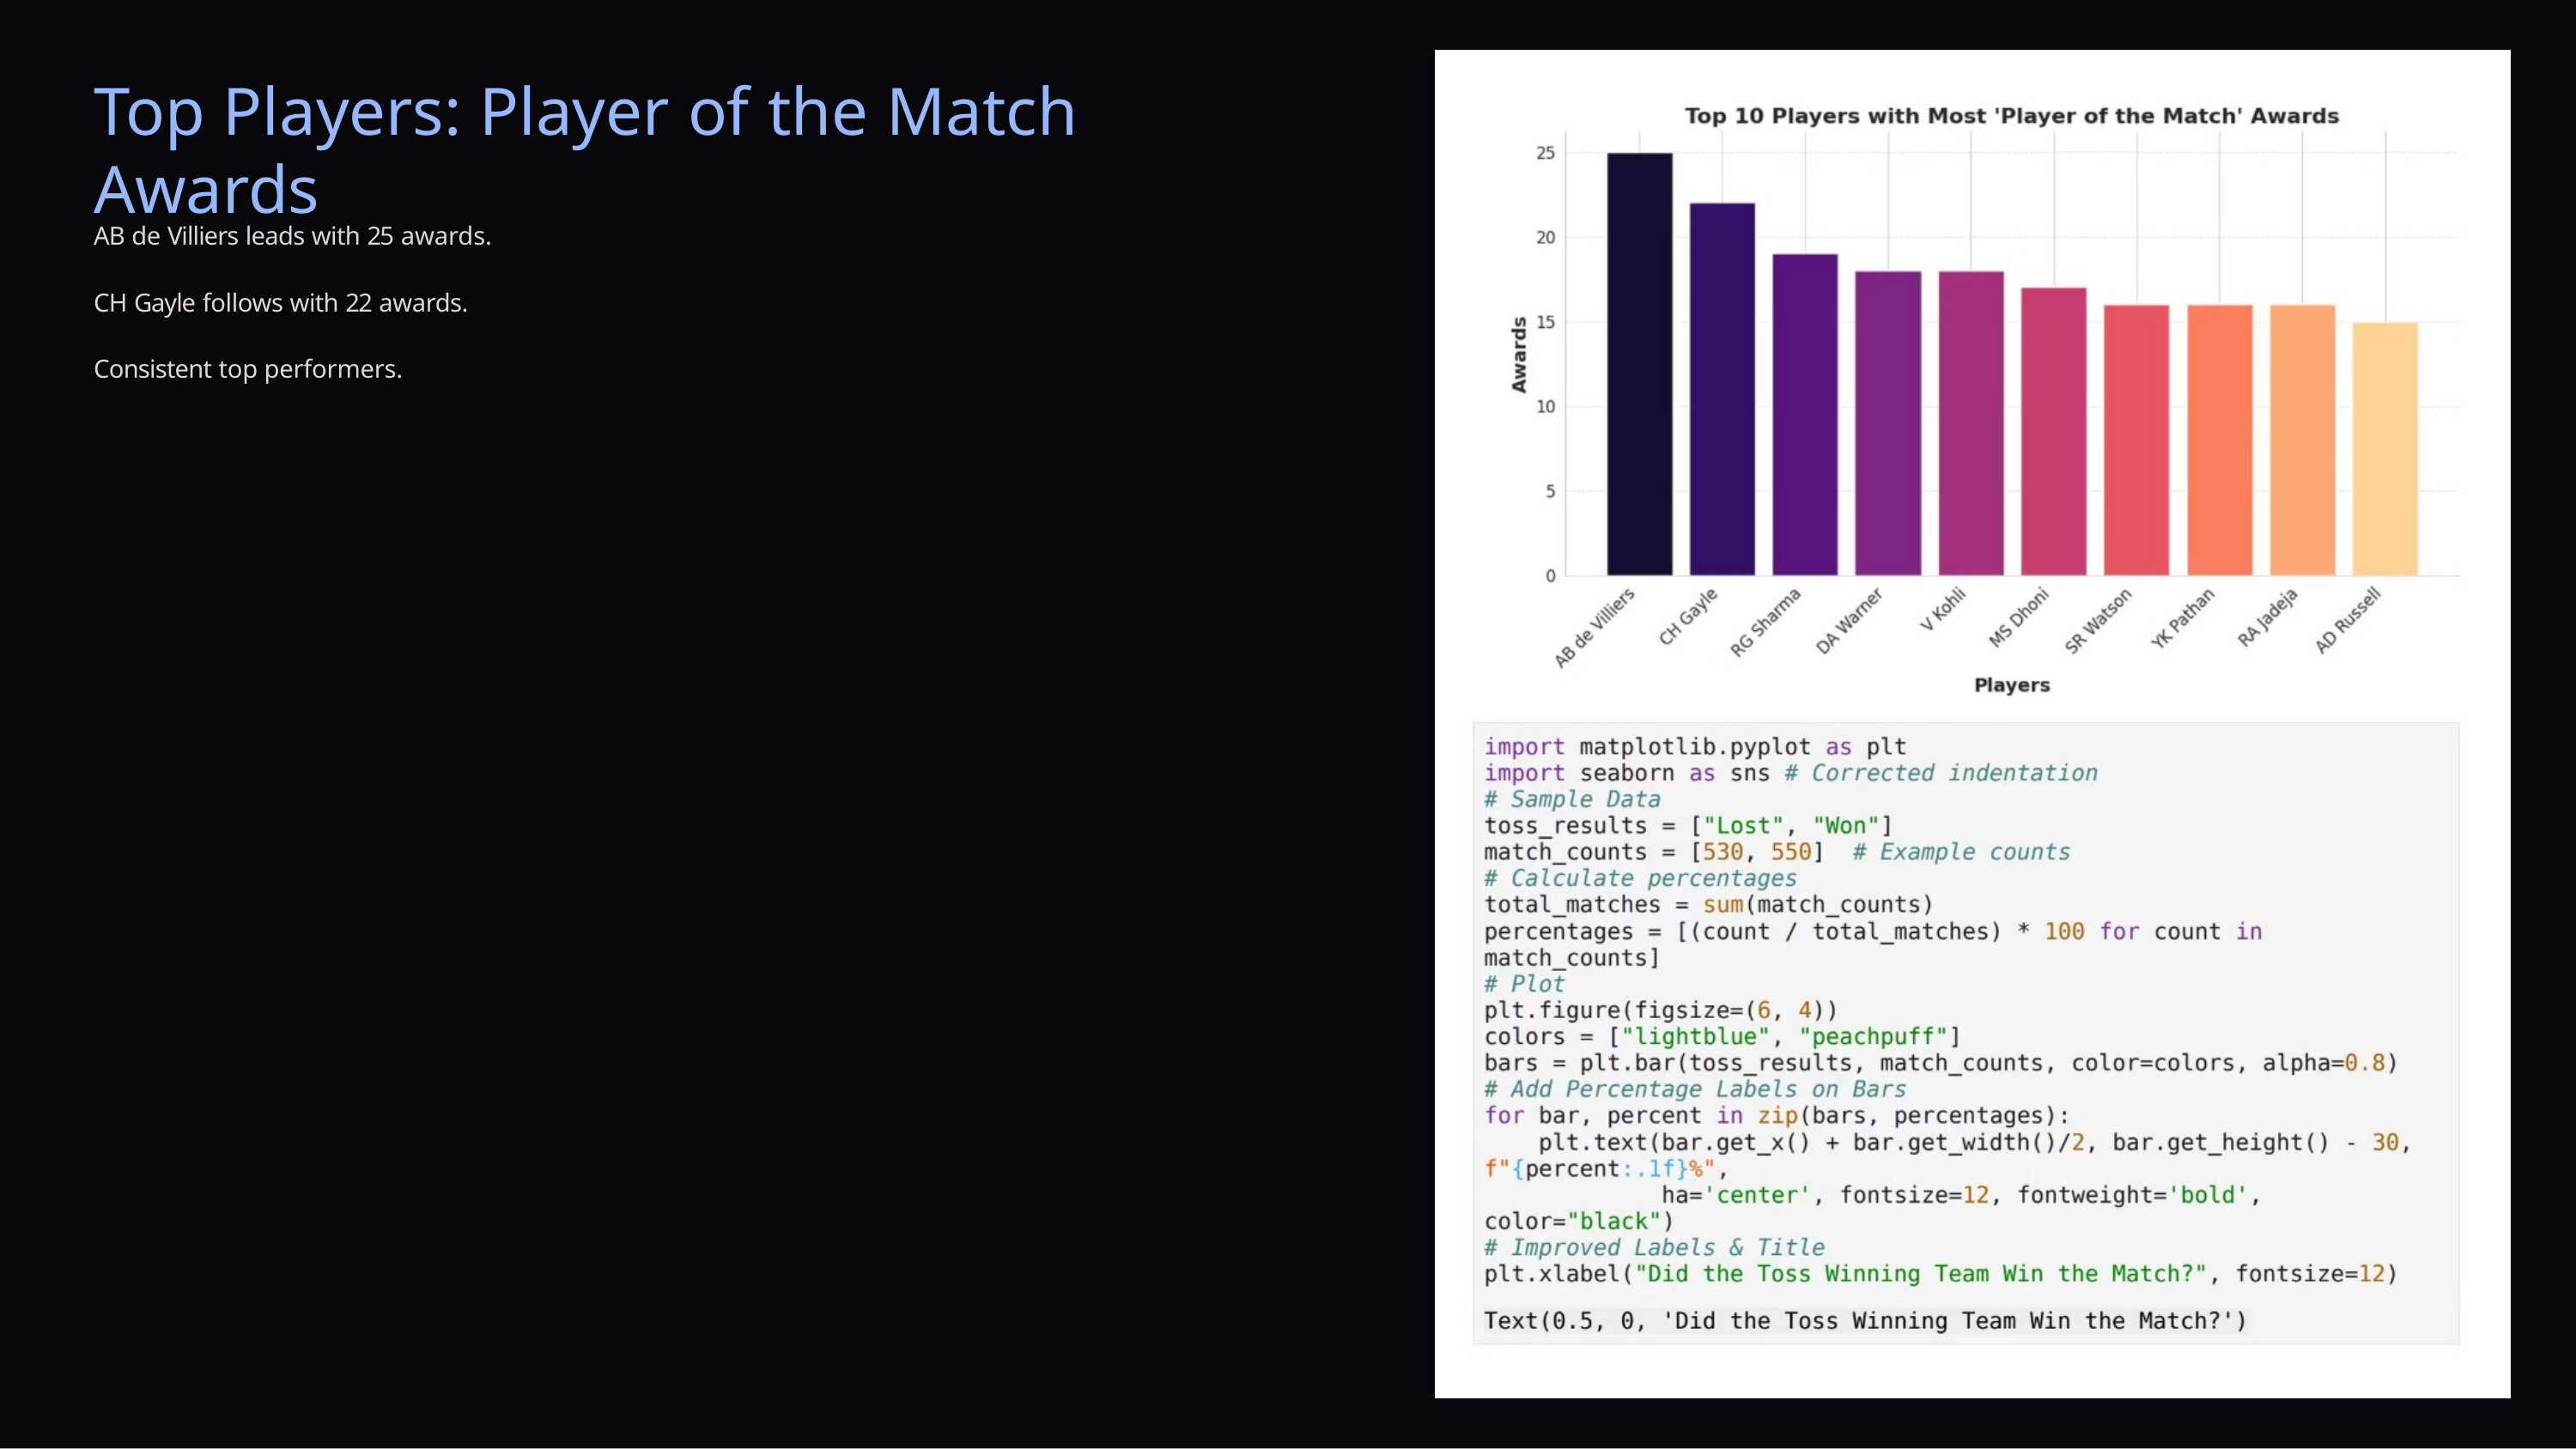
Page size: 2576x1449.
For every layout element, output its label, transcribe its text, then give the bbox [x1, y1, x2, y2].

title Top Players: Player of the Match Awards [92, 67, 1291, 312]
picture [1434, 50, 2512, 1398]
text_box AB de Villiers leads with 25 awards. CH Gayle follows with 22 awards. Consistent top performers. [92, 217, 519, 384]
